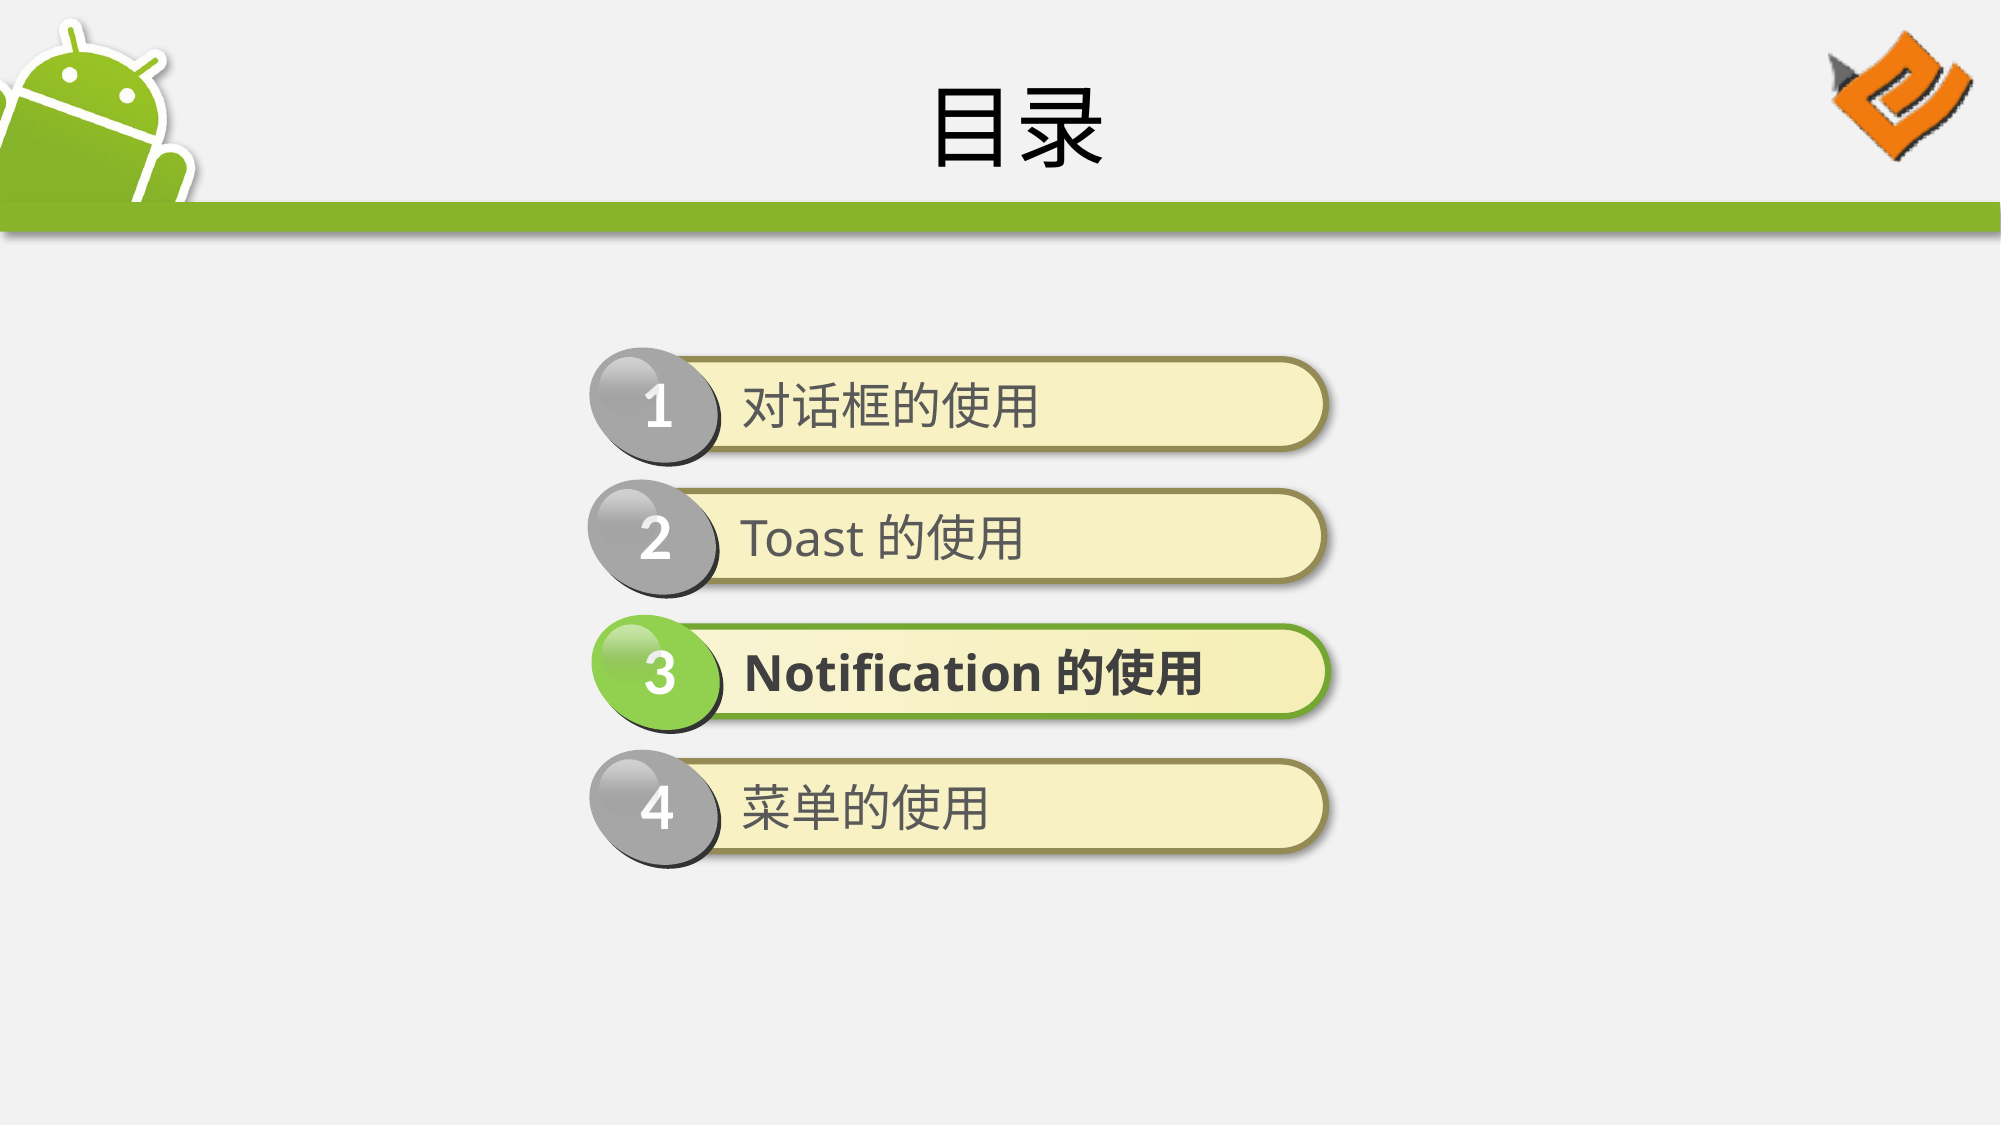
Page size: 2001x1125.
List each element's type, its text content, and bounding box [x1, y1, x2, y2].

picture [0, 7, 209, 202]
title 目录 [208, 45, 1824, 203]
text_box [584, 482, 1325, 596]
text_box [586, 752, 1327, 866]
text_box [588, 617, 1329, 732]
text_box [586, 350, 1327, 464]
picture [1828, 30, 1973, 161]
